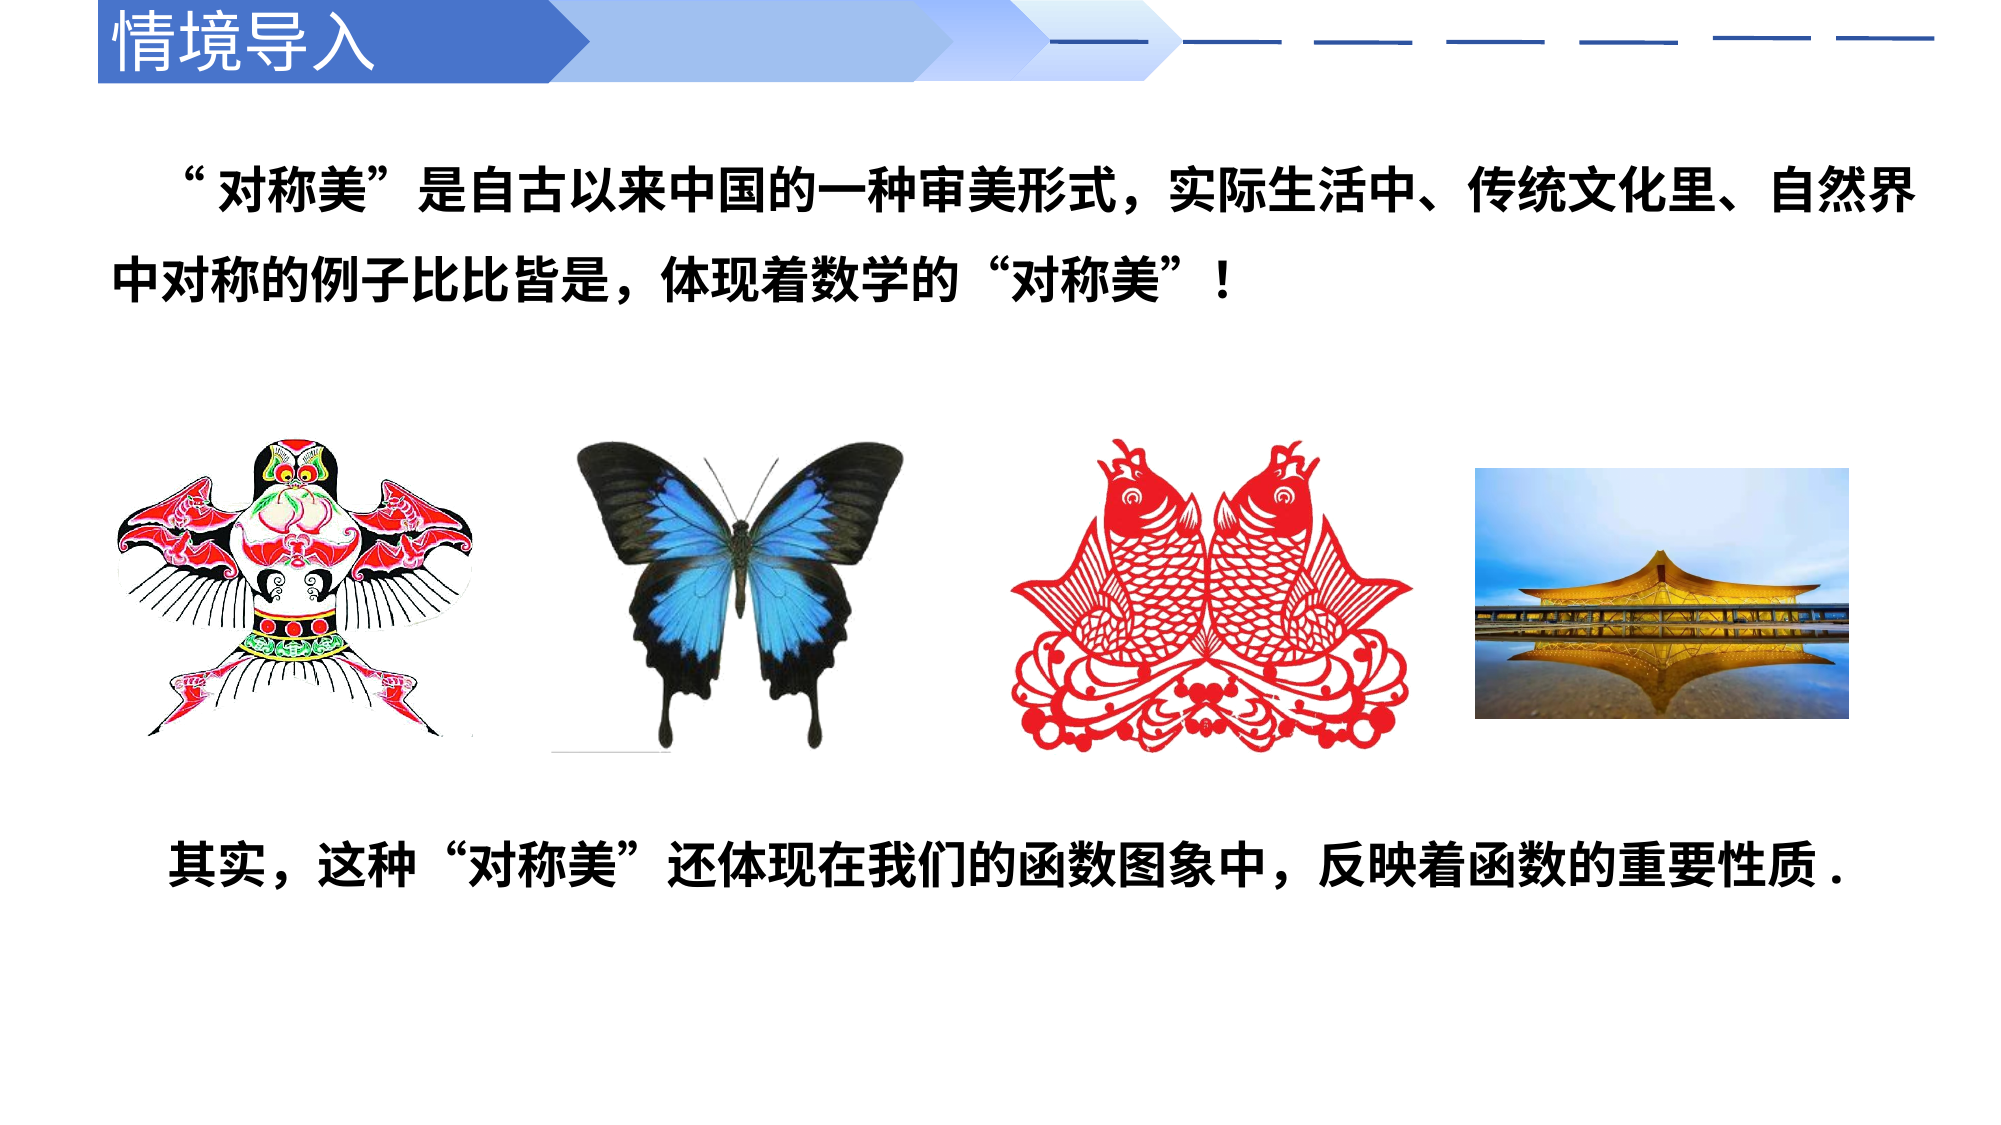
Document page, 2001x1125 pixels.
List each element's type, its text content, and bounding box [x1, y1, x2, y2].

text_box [95, 0, 1936, 89]
text_box “对称美”是自古以来中国的一种审美形式，实际生活中、传统文化里、自然界中对称的例子比比皆是，体现着数学的“对称美”！ [95, 120, 1946, 316]
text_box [109, 415, 1850, 772]
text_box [95, 795, 1947, 903]
